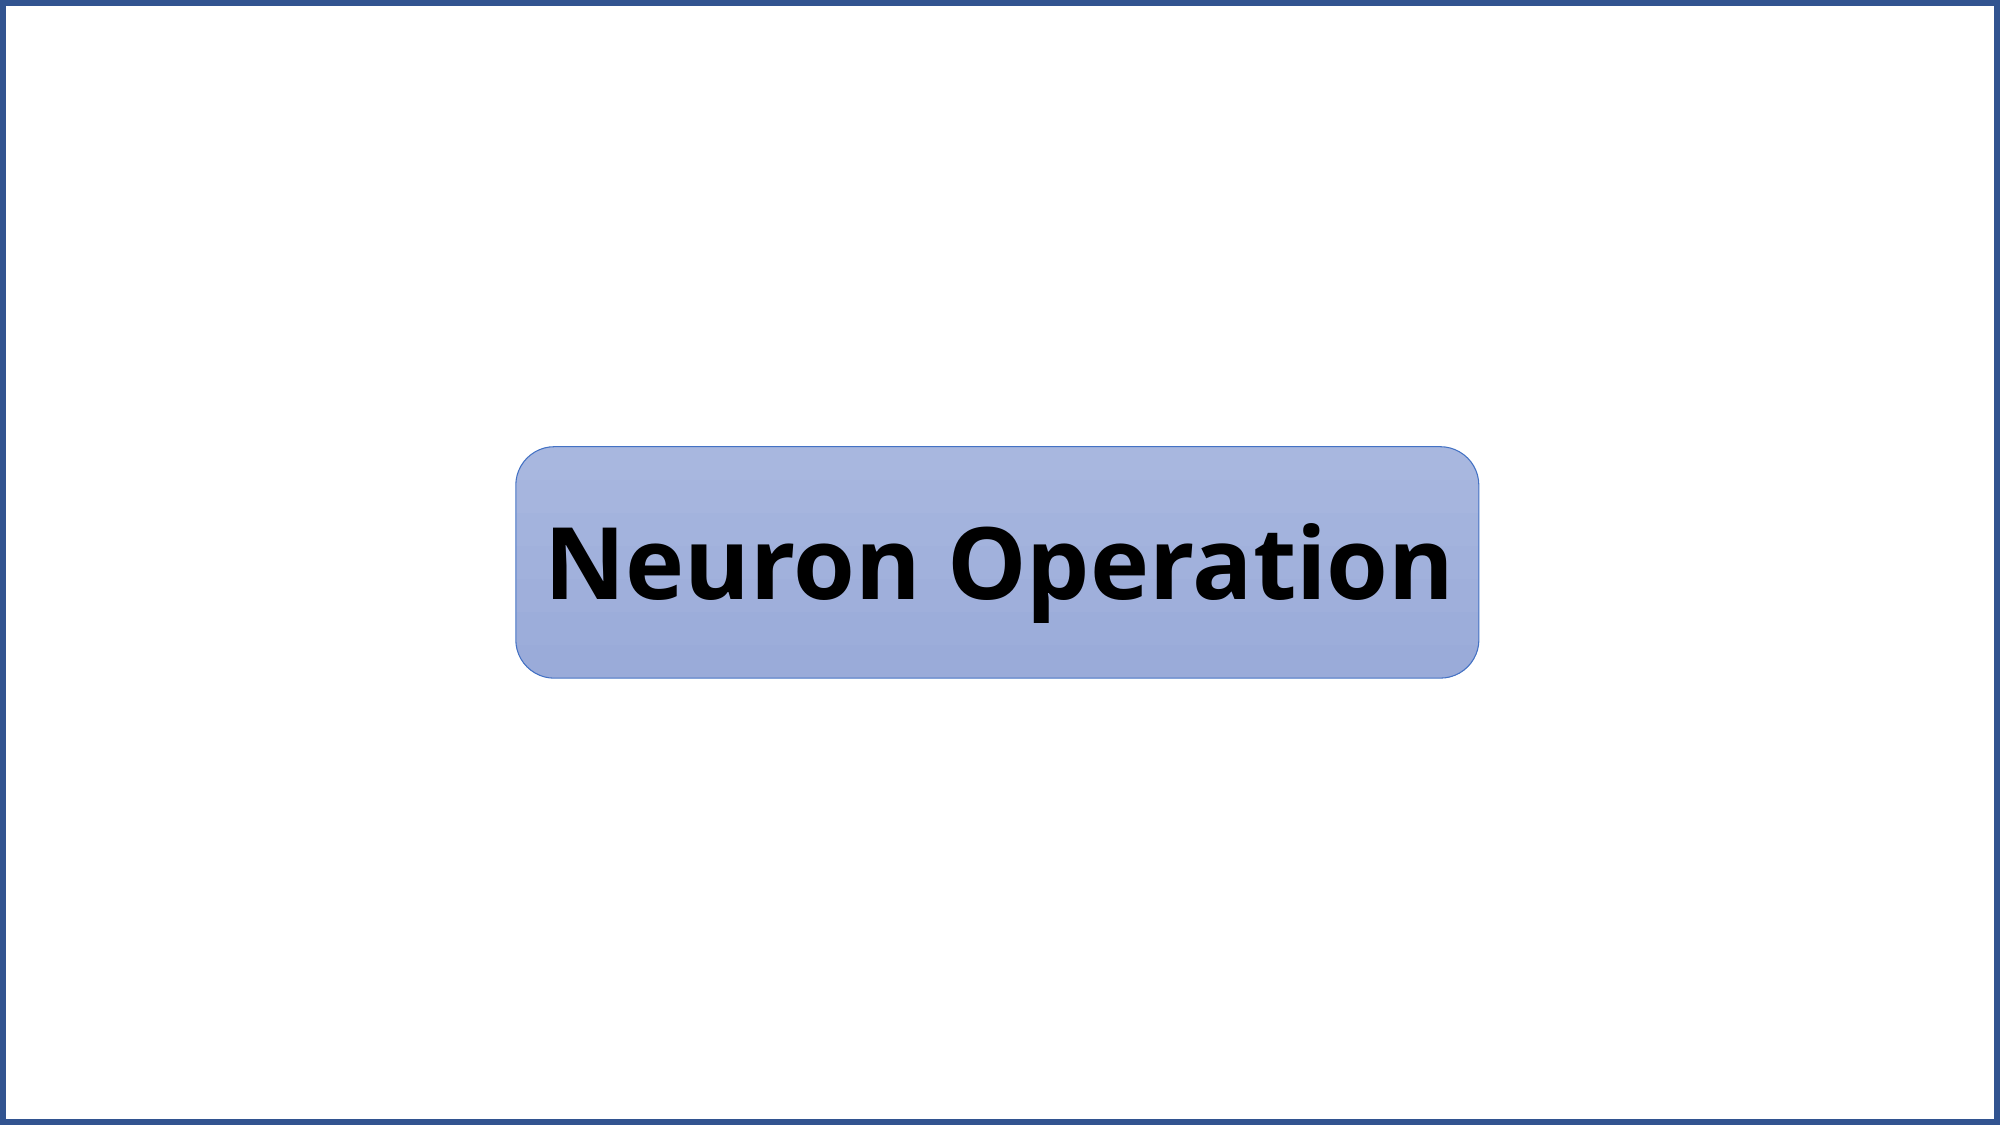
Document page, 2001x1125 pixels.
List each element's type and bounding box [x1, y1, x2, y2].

text_box [0, 0, 2000, 1125]
